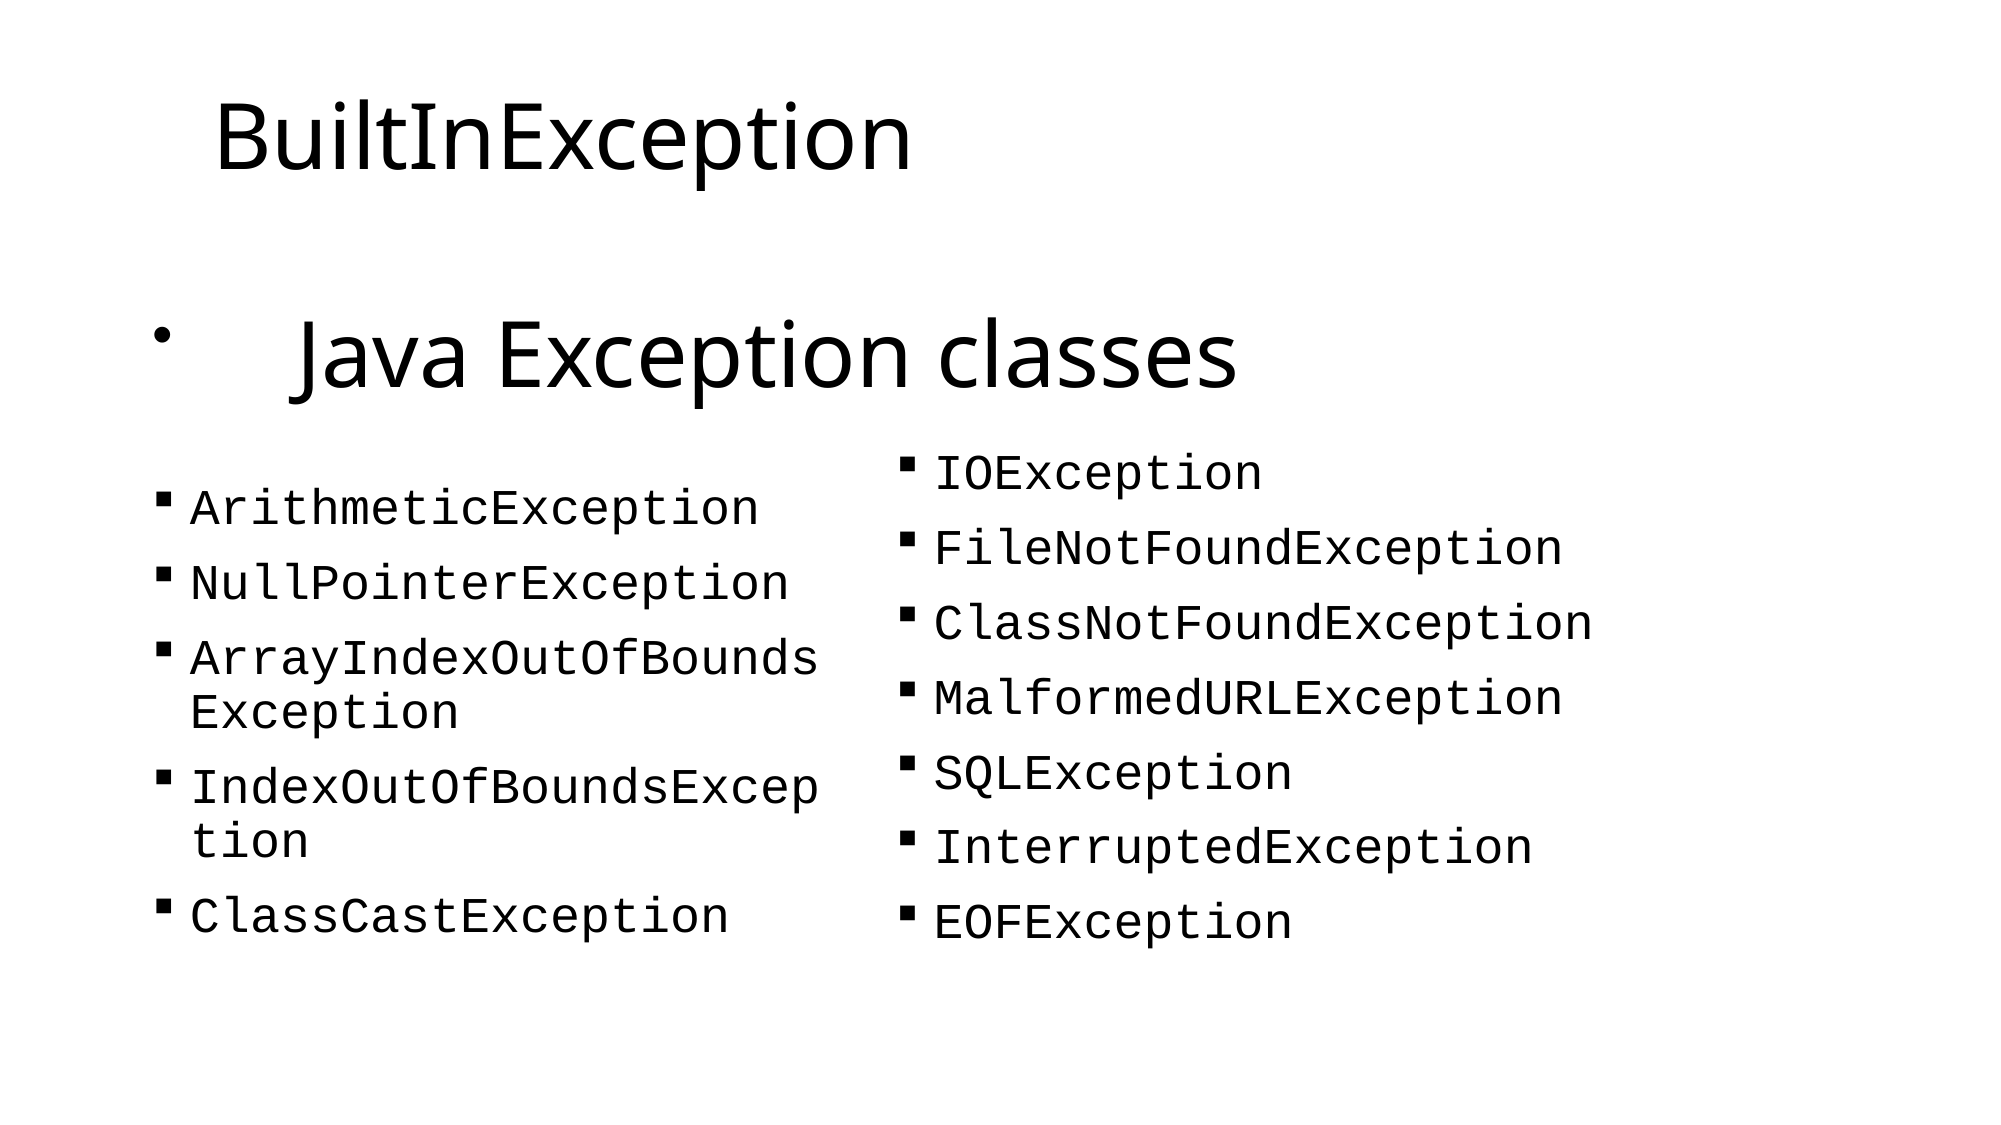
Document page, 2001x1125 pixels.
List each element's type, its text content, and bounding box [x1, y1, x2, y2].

text_box IOException FileNotFoundException ClassNotFoundException MalformedURLException SQLException InterruptedException EOFException [881, 439, 1632, 1125]
list [137, 299, 1863, 1014]
text_box ArithmeticException NullPointerException ArrayIndexOutOfBoundsException IndexOutOfBoundsException ClassCastException [137, 474, 841, 1125]
title BuiltInException [197, 30, 1923, 249]
text_box Java Exception classes [281, 299, 1632, 417]
